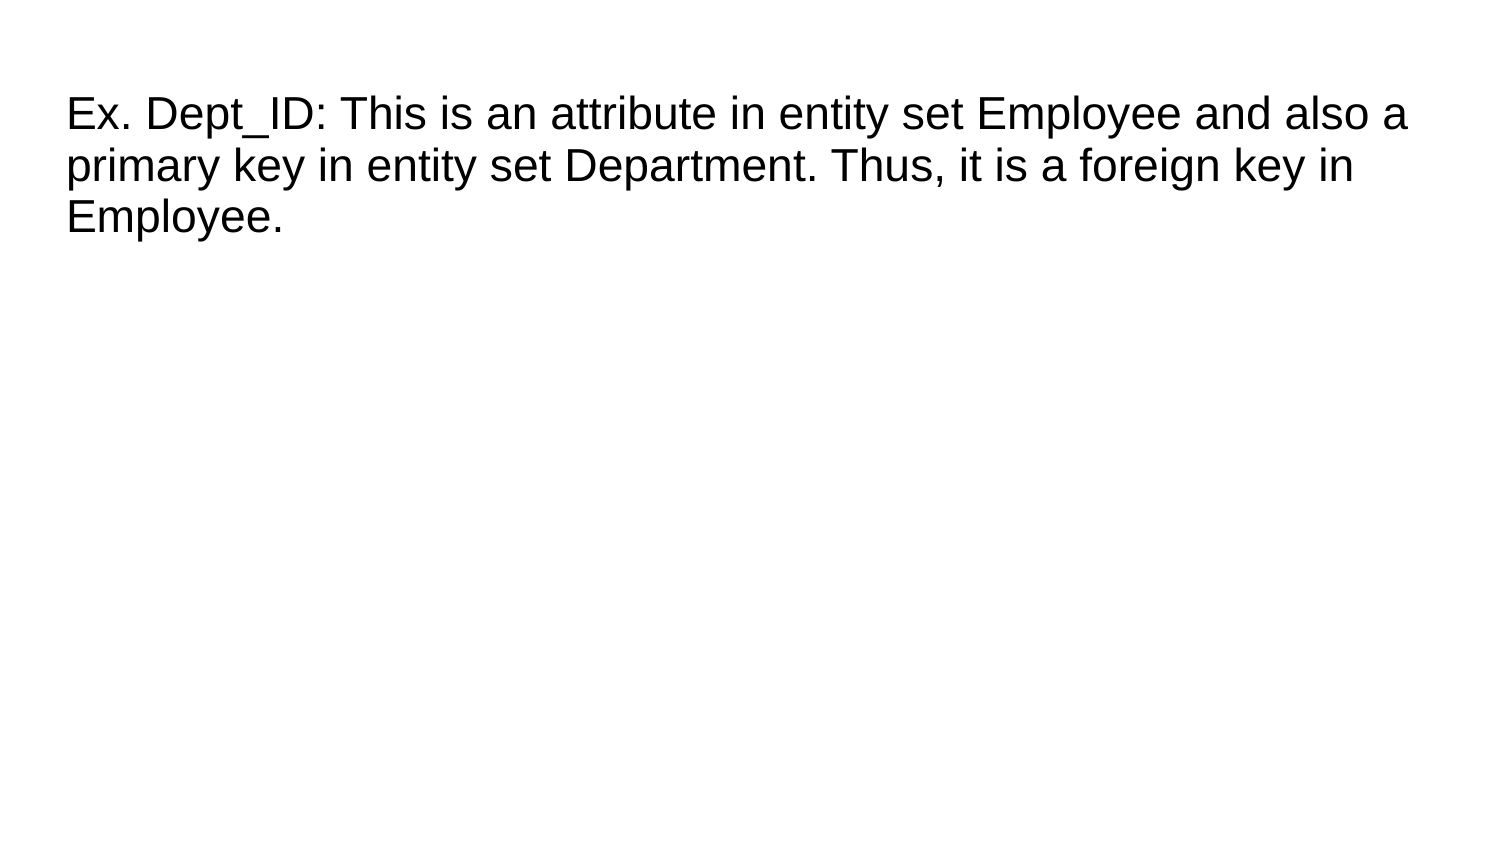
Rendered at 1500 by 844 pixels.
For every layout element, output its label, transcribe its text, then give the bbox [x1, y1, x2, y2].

title Ex. Dept_ID: This is an attribute in entity set Employee and also a primary key in entity set Department. Thus, it is a foreign key in Employee. [51, 72, 1449, 299]
